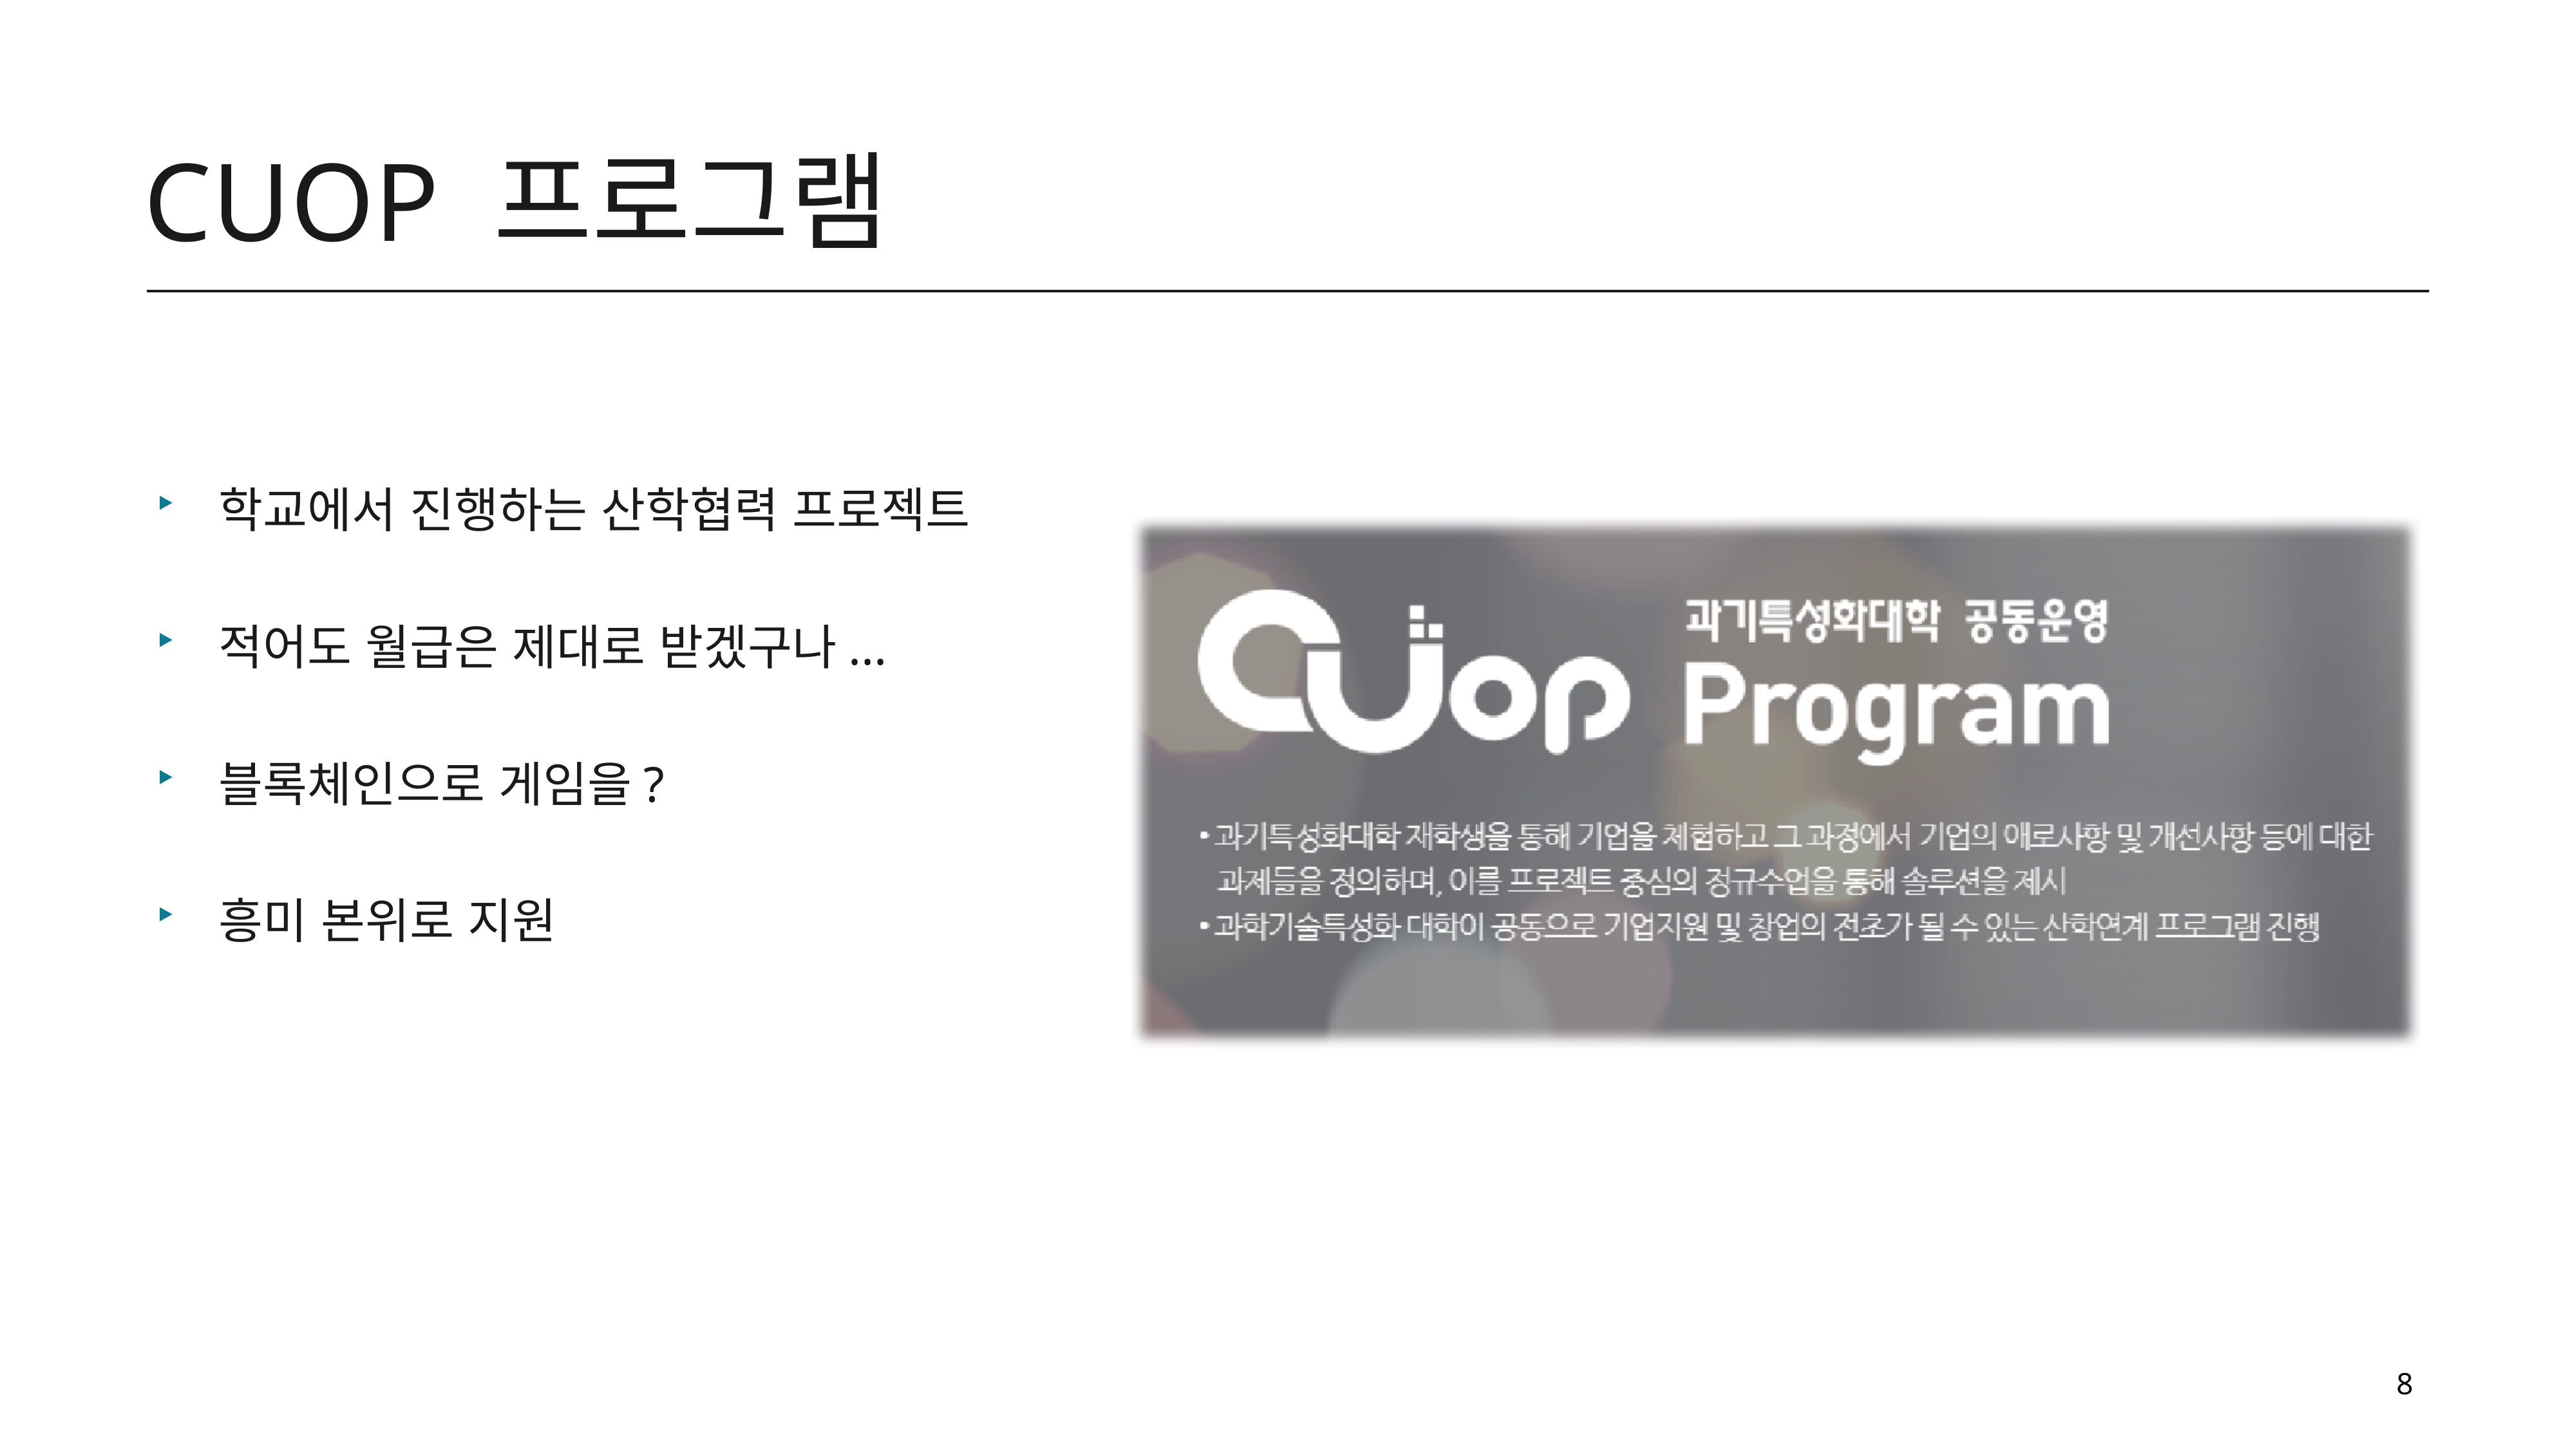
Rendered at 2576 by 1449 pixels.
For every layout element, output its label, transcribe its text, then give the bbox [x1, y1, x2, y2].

slide_number 8 [2388, 1357, 2422, 1409]
picture [1130, 516, 2421, 1049]
list 학교에서 진행하는 산학협력 프로젝트 적어도 월급은 제대로 받겠구나... 블록체인으로 게임을? 흥미 본위로 지원 [146, 384, 2430, 1320]
title CUOP 프로그램 [136, 113, 2016, 285]
